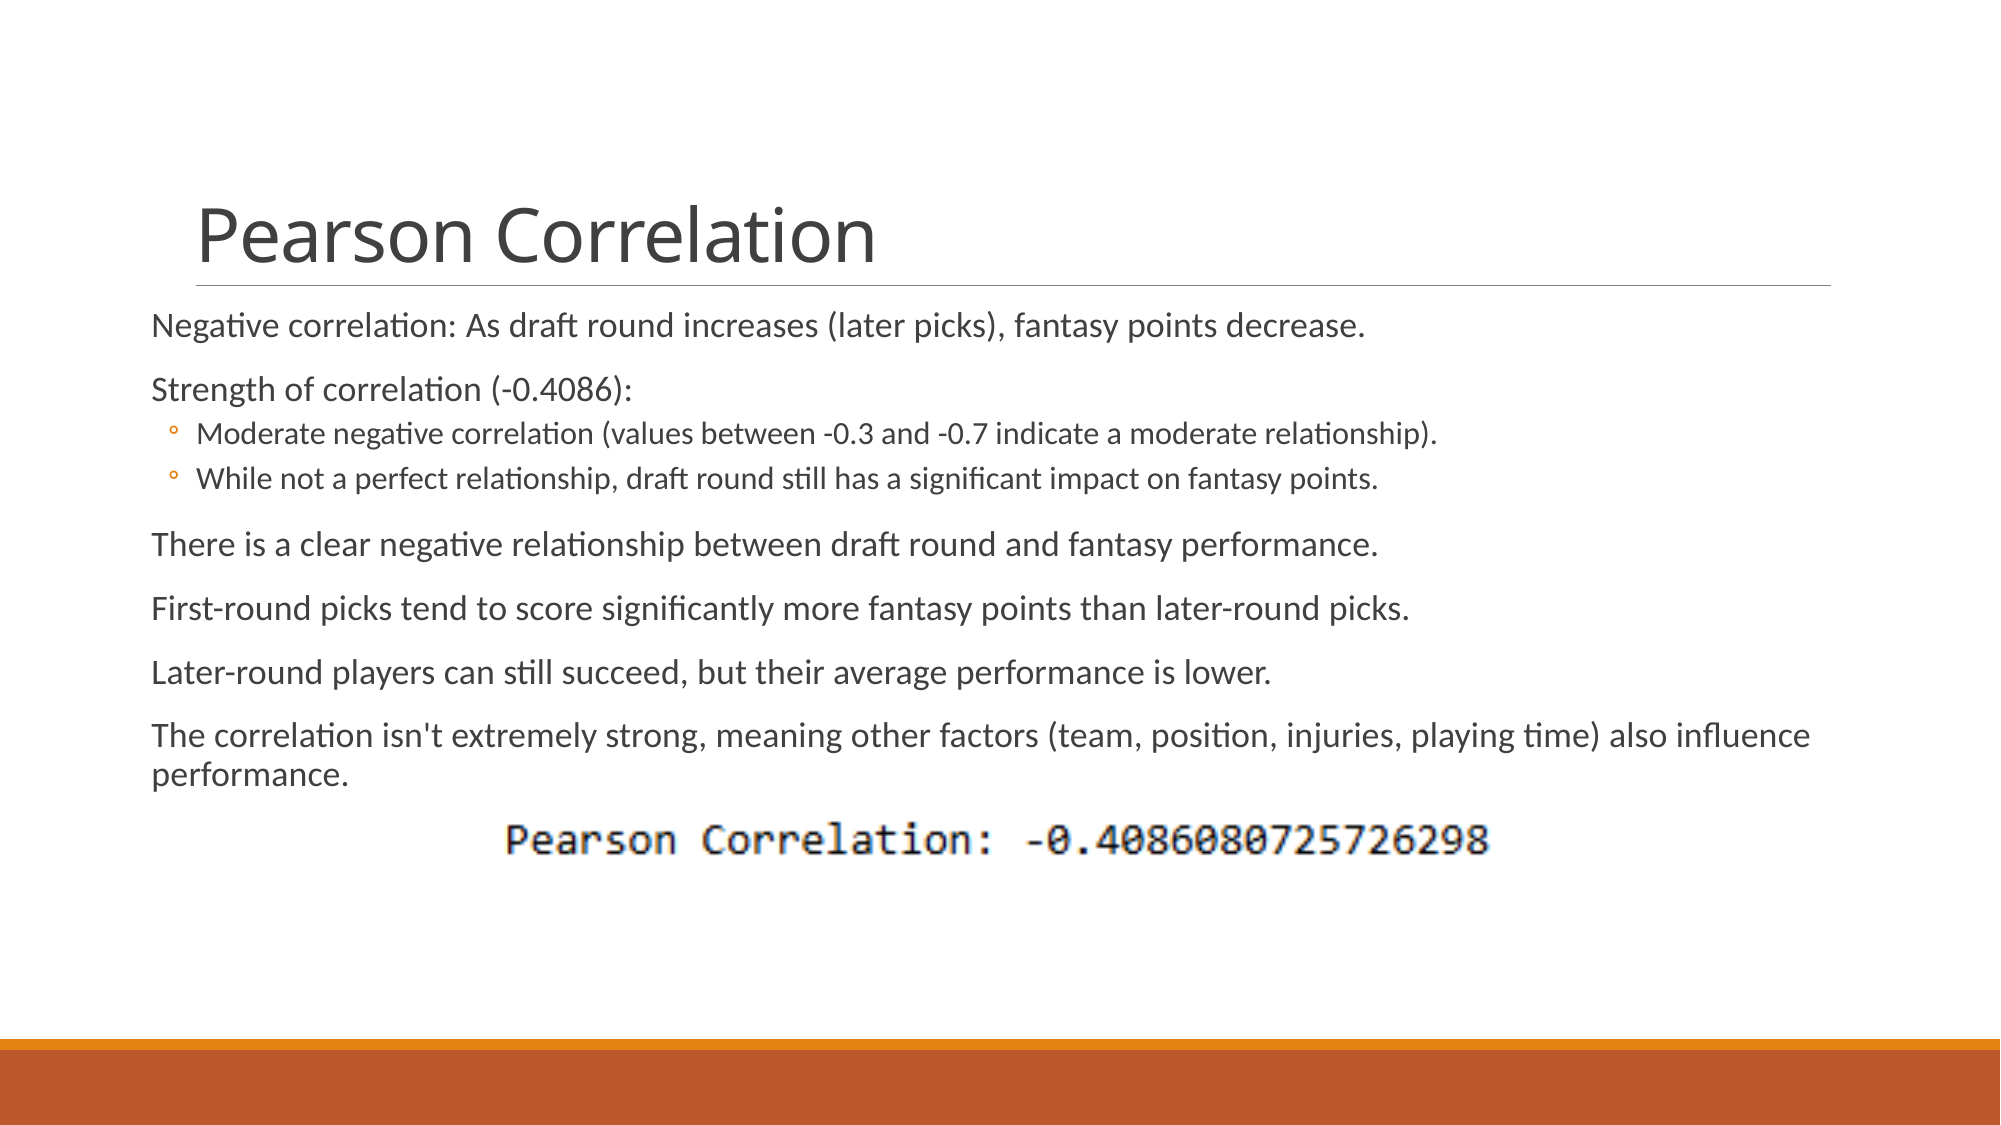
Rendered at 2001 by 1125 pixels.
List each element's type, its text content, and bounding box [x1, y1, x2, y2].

title Pearson Correlation [180, 47, 1830, 285]
list Negative correlation: As draft round increases (later picks), fantasy points decrease. Strength of correlation (-0.4086): Moderate negative correlation (values between -0.3 and -0.7 indicate a moderate relationship). While not a perfect relationship, draft round still has a significant impact on fantasy points. There is a clear negative relationship between draft round and fantasy performance. First-round picks tend to score significantly more fantasy points than later-round picks. Later-round players can still succeed, but their average performance is lower. The correlation isn't extremely strong, meaning other factors (team, position, injuries, playing time) also influence performance. [137, 299, 1863, 805]
picture [442, 803, 1558, 901]
